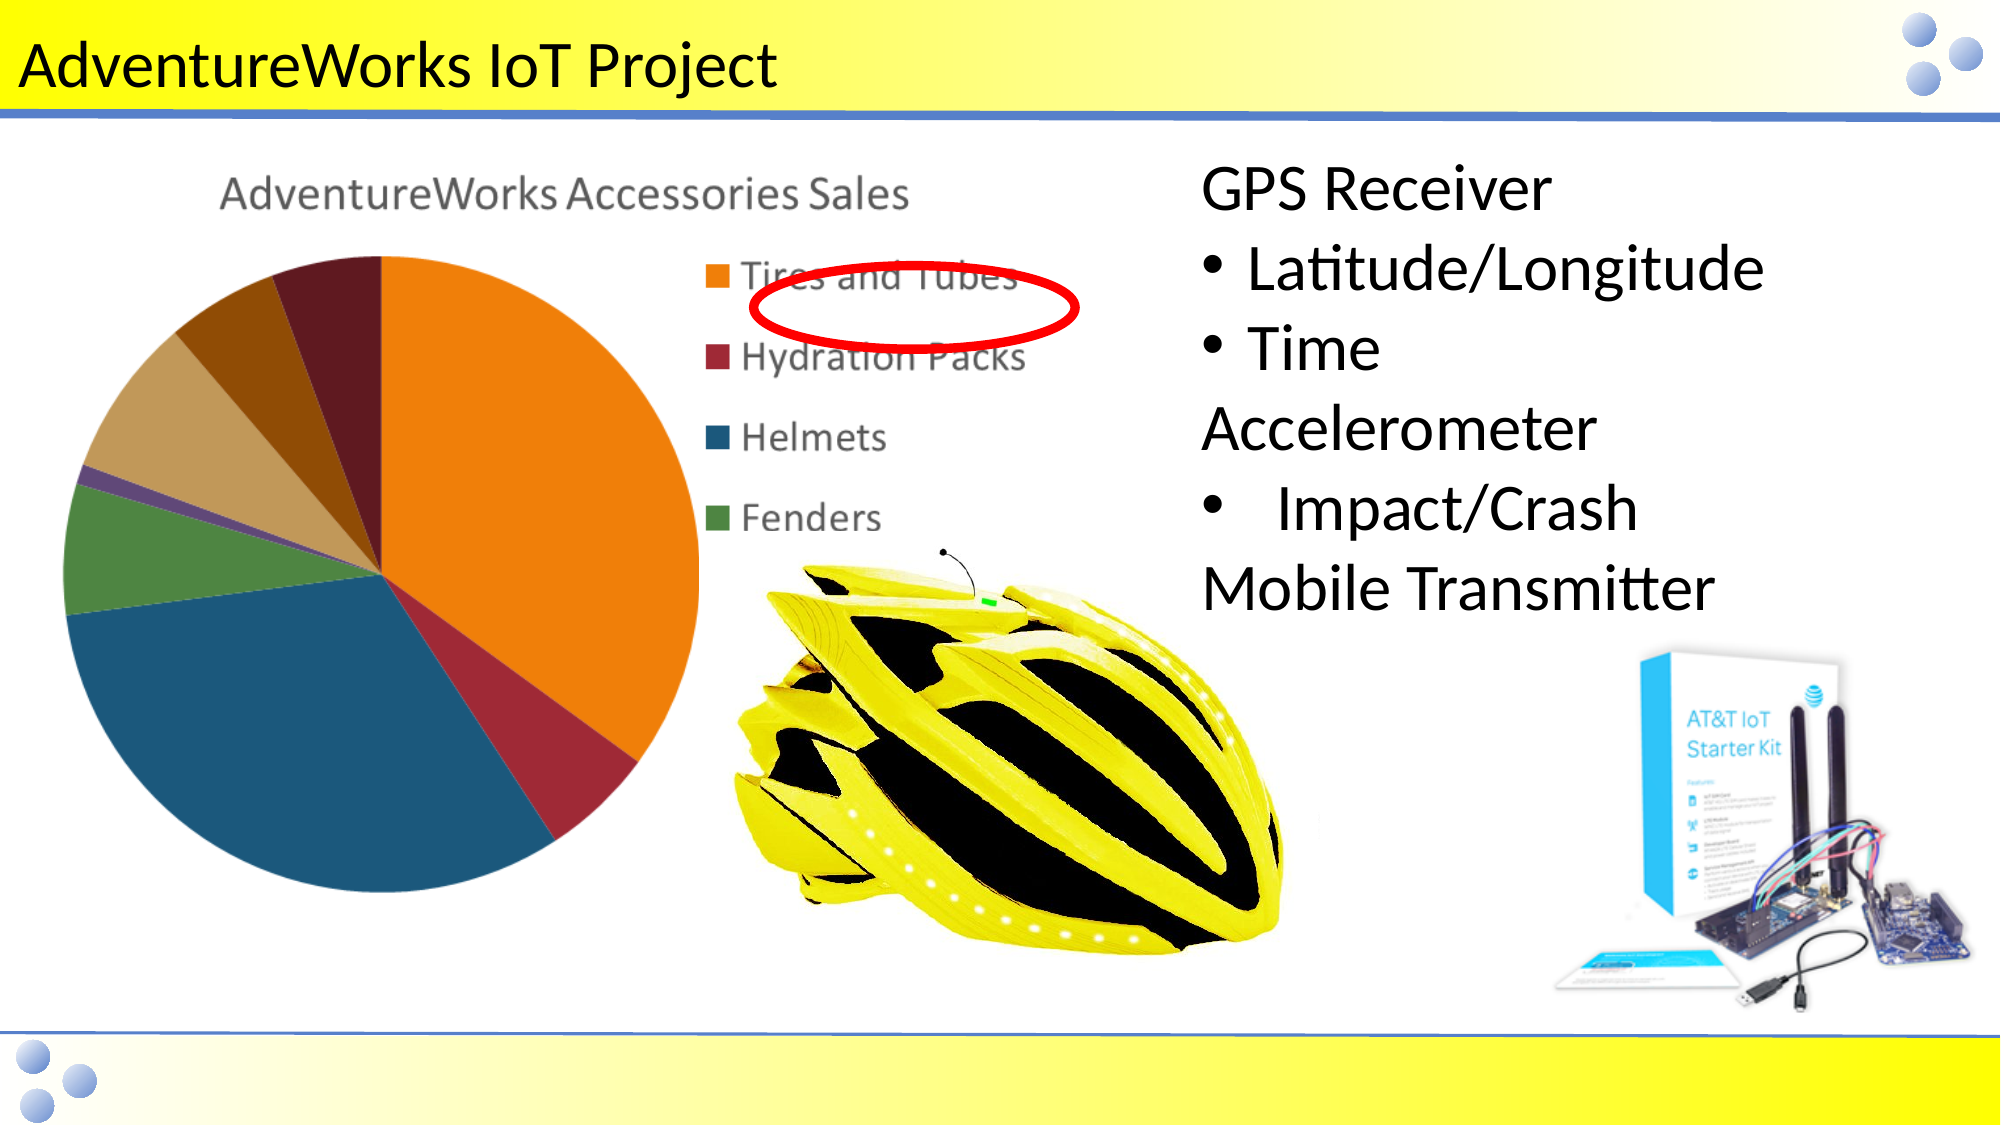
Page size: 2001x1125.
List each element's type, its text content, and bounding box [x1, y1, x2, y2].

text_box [1186, 136, 2000, 1016]
text_box AdventureWorks IoT Project [303, 45, 359, 86]
text_box AdventureWorks IoT Project [3, 13, 298, 109]
picture [0, 136, 1186, 987]
text_box AdventureWorks IoT Project [361, 0, 795, 109]
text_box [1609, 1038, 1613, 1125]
